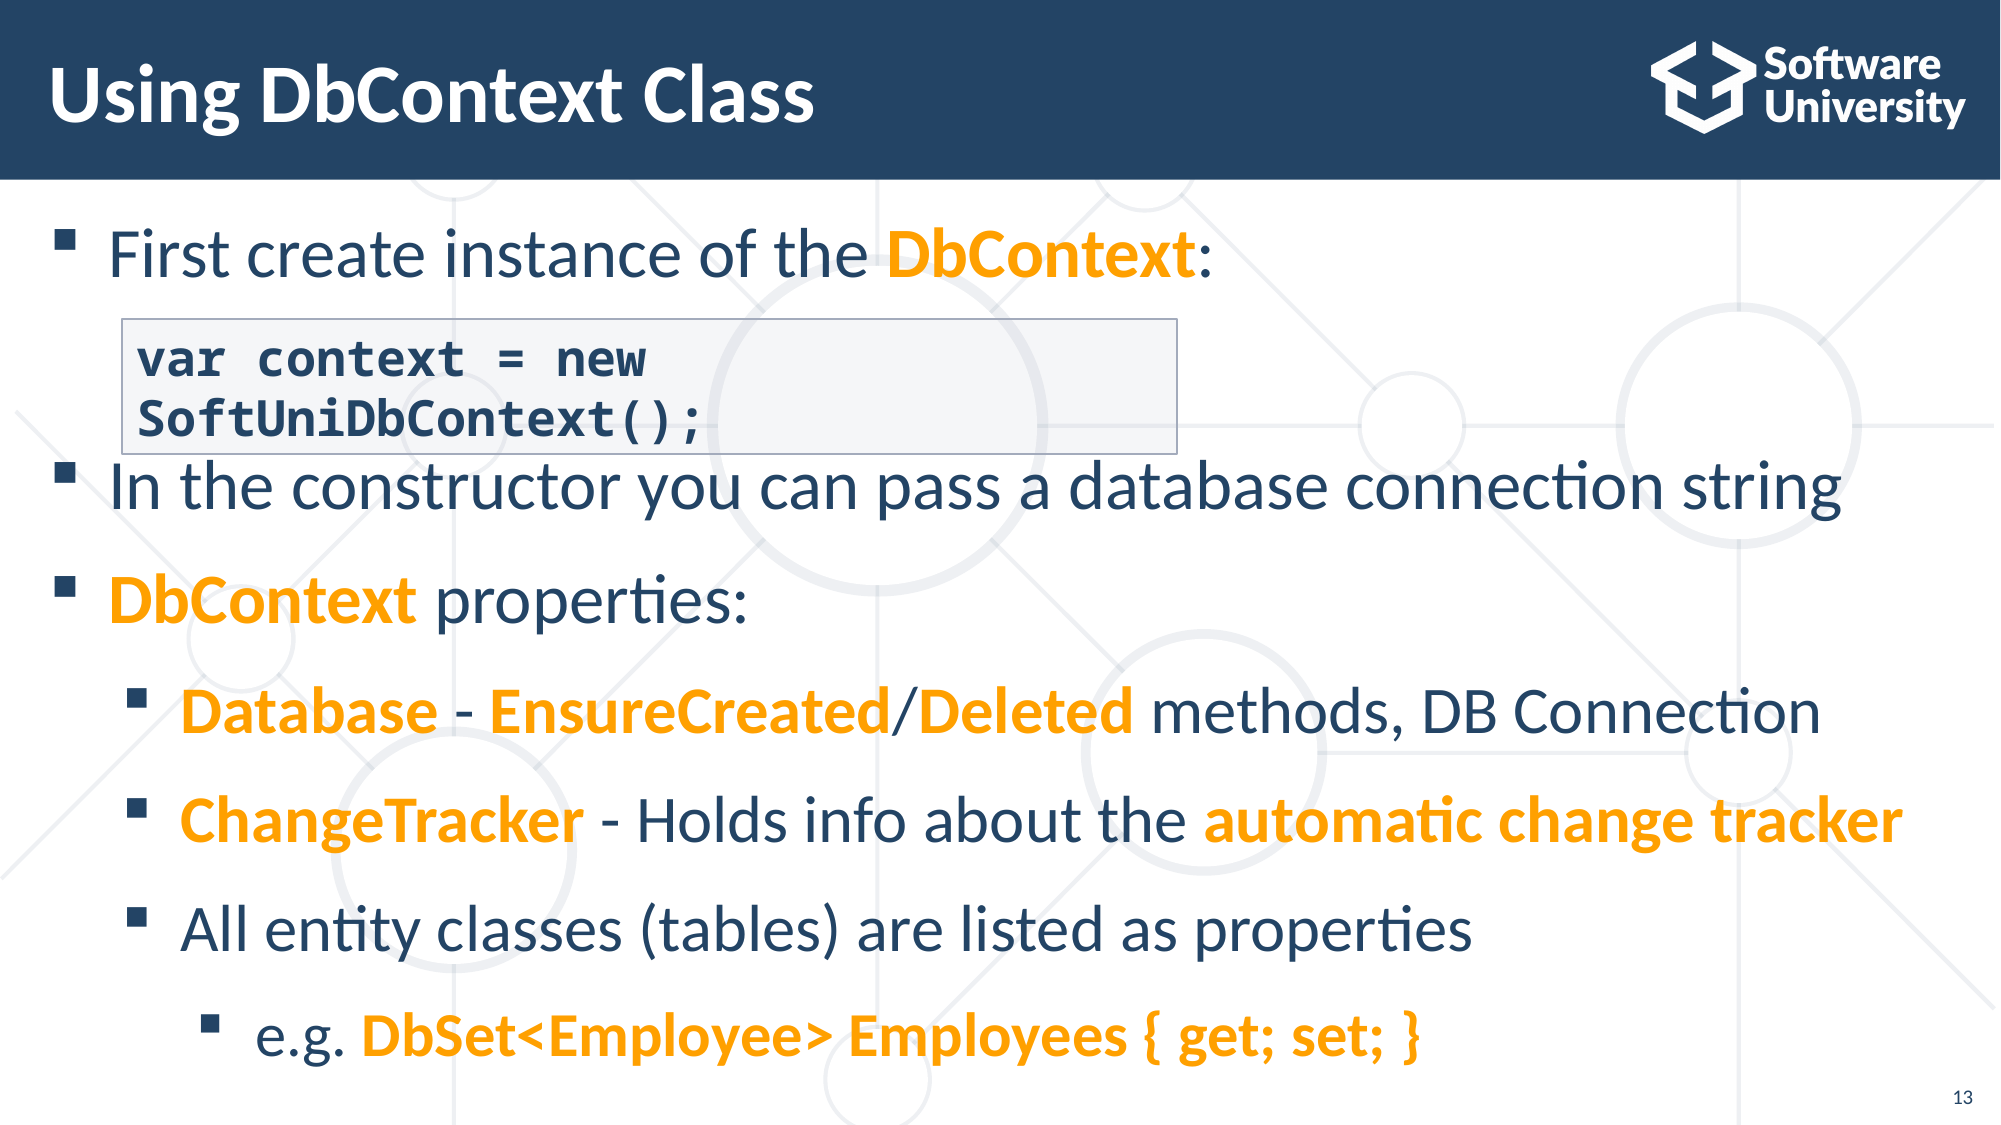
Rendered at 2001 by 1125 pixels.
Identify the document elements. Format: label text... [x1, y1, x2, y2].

list First create instance of the DbContext: In the constructor you can pass a database connection string DbContext properties: Database - EnsureCreated/Deleted methods, DB Connection ChangeTracker - Holds info about the automatic change tracker All entity classes (tables) are listed as properties e.g. DbSet<Employee> Employees { get; set; } [31, 196, 1970, 1104]
picture [1651, 41, 1966, 134]
slide_number 13 [1927, 1067, 1989, 1117]
text_box var context = new SoftUniDbContext(); [121, 318, 1178, 454]
title Using DbContext Class [31, 16, 1625, 162]
